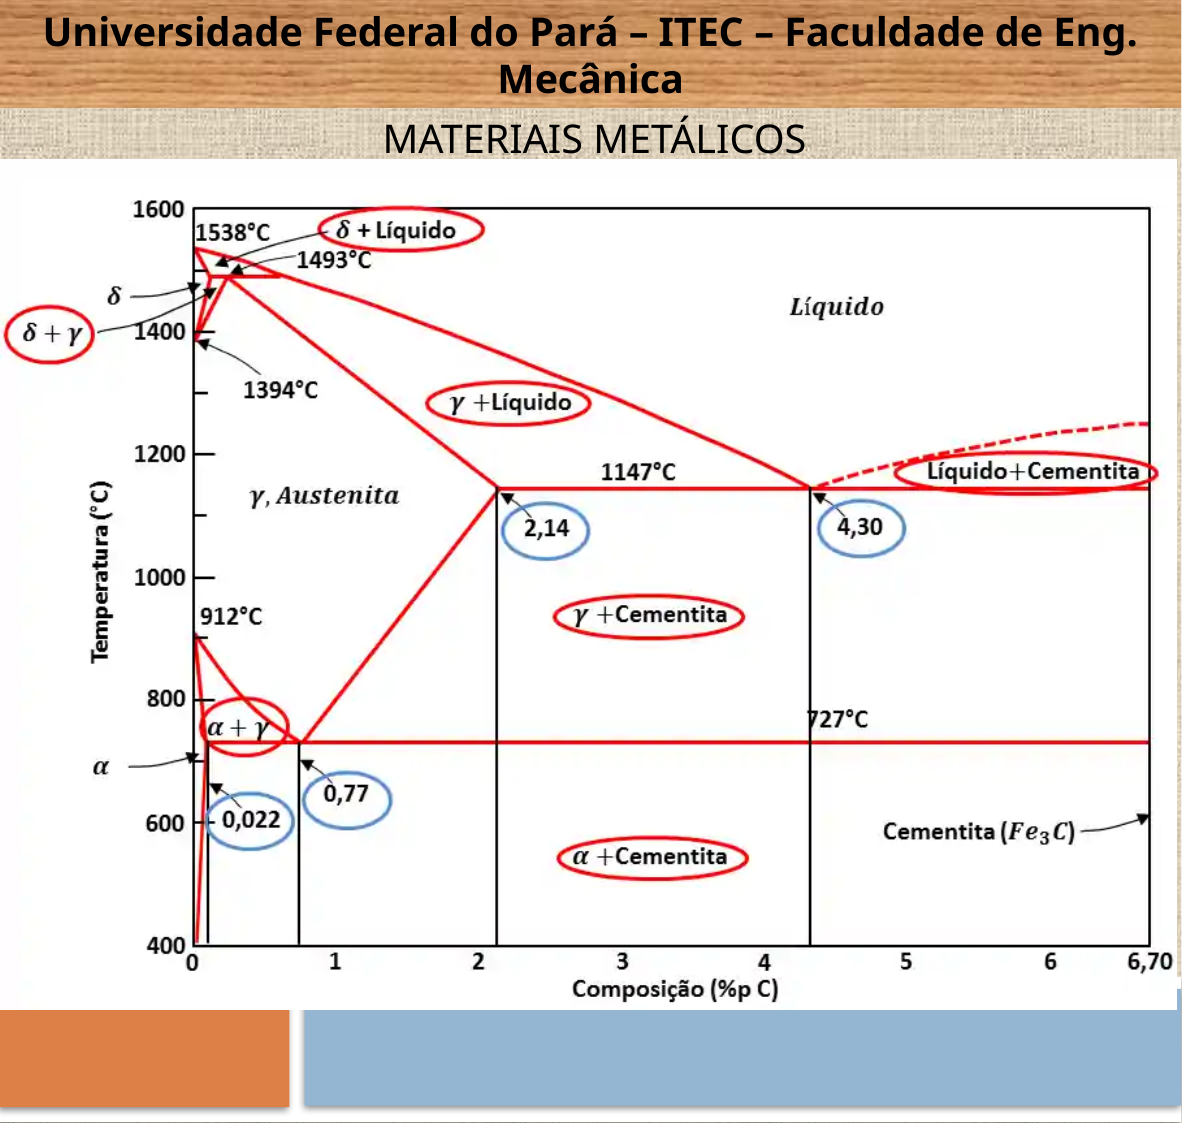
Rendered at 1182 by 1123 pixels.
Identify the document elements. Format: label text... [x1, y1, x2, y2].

text_box Universidade Federal do Pará – ITEC – Faculdade de Eng. Mecânica [0, 0, 1182, 108]
text_box [11, 135, 1170, 158]
picture [0, 108, 1182, 1011]
